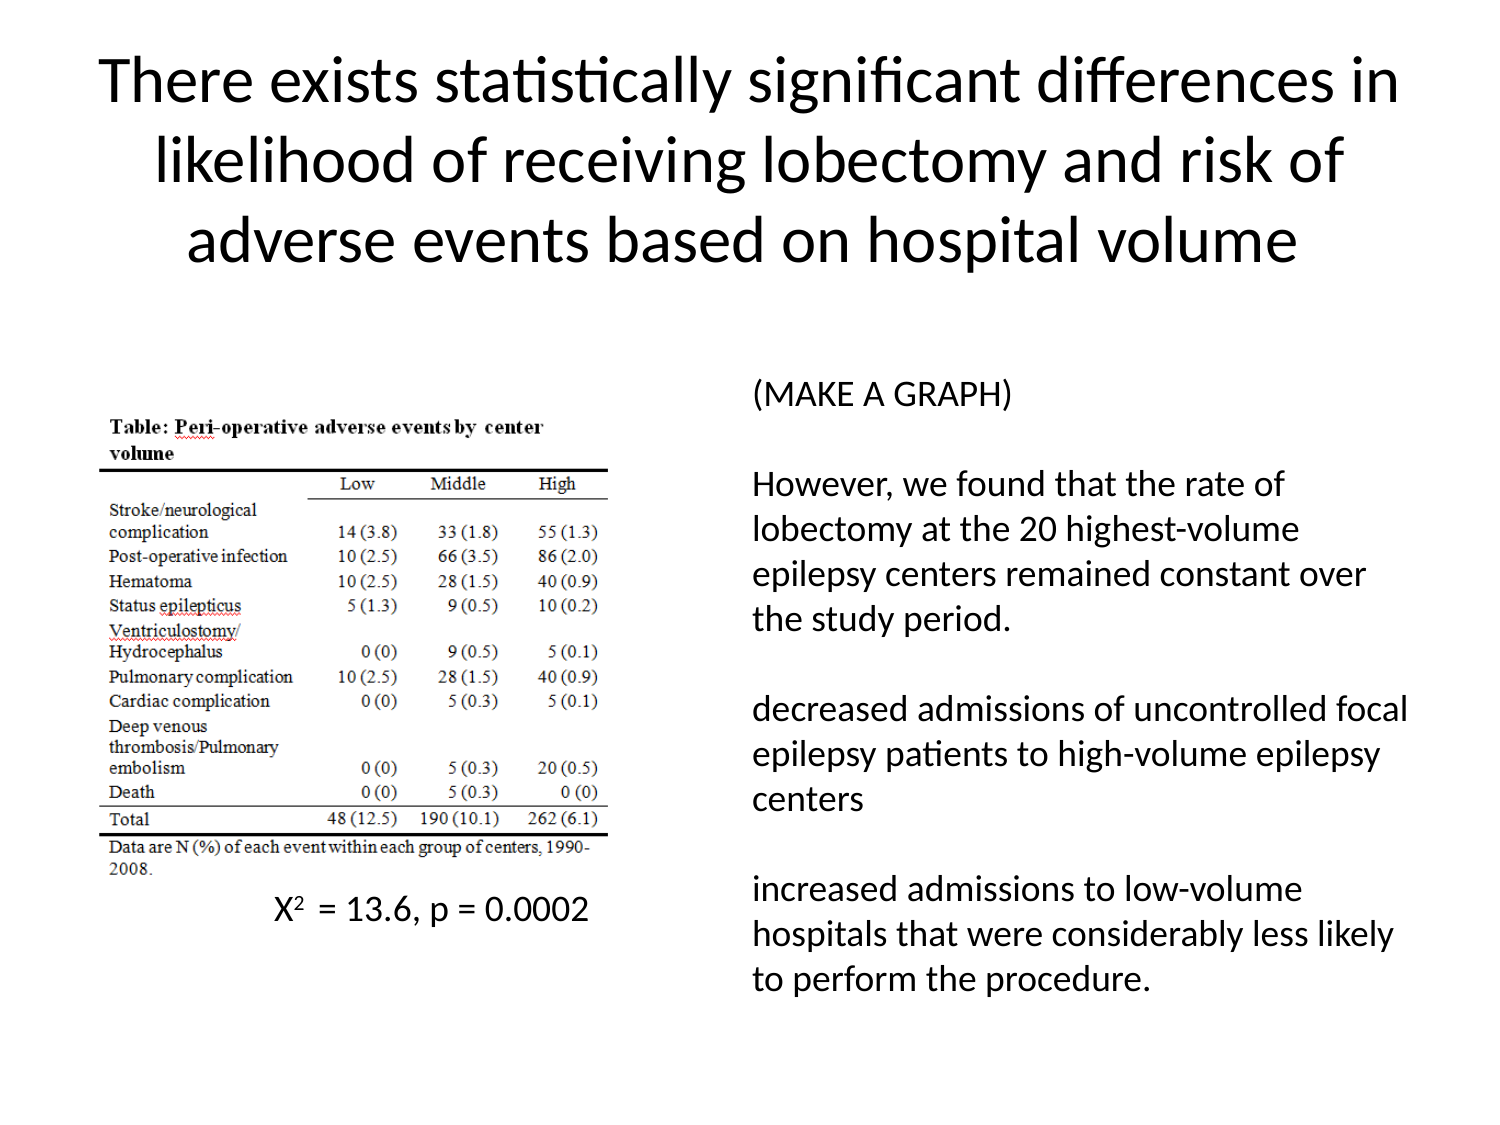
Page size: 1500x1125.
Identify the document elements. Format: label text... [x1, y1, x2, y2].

text_box (MAKE A GRAPH) However, we found that the rate of lobectomy at the 20 highest-volume epilepsy centers remained constant over the study period. decreased admissions of uncontrolled focal epilepsy patients to high-volume epilepsy centers increased admissions to low-volume hospitals that were considerably less likely to perform the procedure. [737, 361, 1425, 1006]
text_box X2 = 13.6, p = 0.0002 [259, 899, 605, 937]
picture [80, 389, 626, 890]
title There exists statistically significant differences in likelihood of receiving lobectomy and risk of adverse events based on hospital volume [75, 62, 1425, 250]
